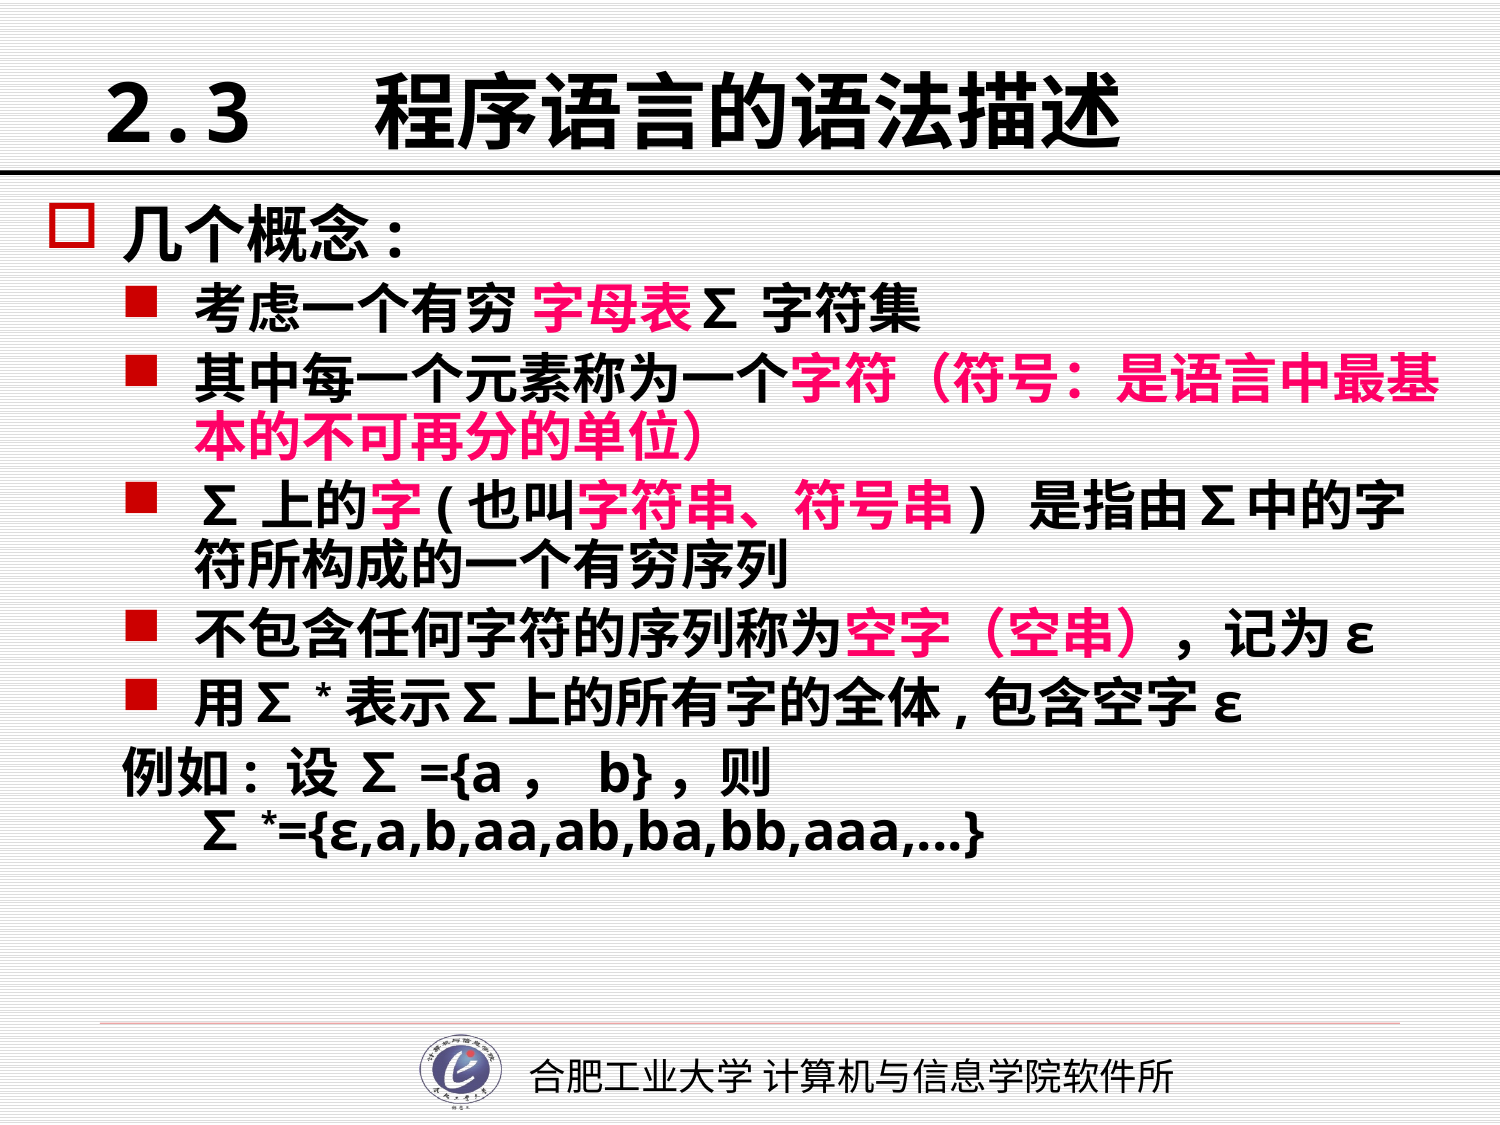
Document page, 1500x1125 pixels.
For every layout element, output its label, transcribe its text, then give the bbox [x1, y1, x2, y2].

slide_number [1116, 1023, 1442, 1102]
title 2.3 程序语言的语法描述 [88, 30, 1414, 167]
list 几个概念: 考虑一个有穷 字母表∑ 字符集 其中每一个元素称为一个字符（符号：是语言中最基本的不可再分的单位） ∑上的字(也叫字符串、符号串) 是指由∑中的字符所构成的一个有穷序列 不包含任何字符的序列称为空字（空串），记为ε 用∑*表示∑上的所有字的全体,包含空字ε 例如: 设 ∑={a， b}，则 ∑*={ε,a,b,aa,ab,ba,bb,aaa,...} [29, 196, 1465, 946]
